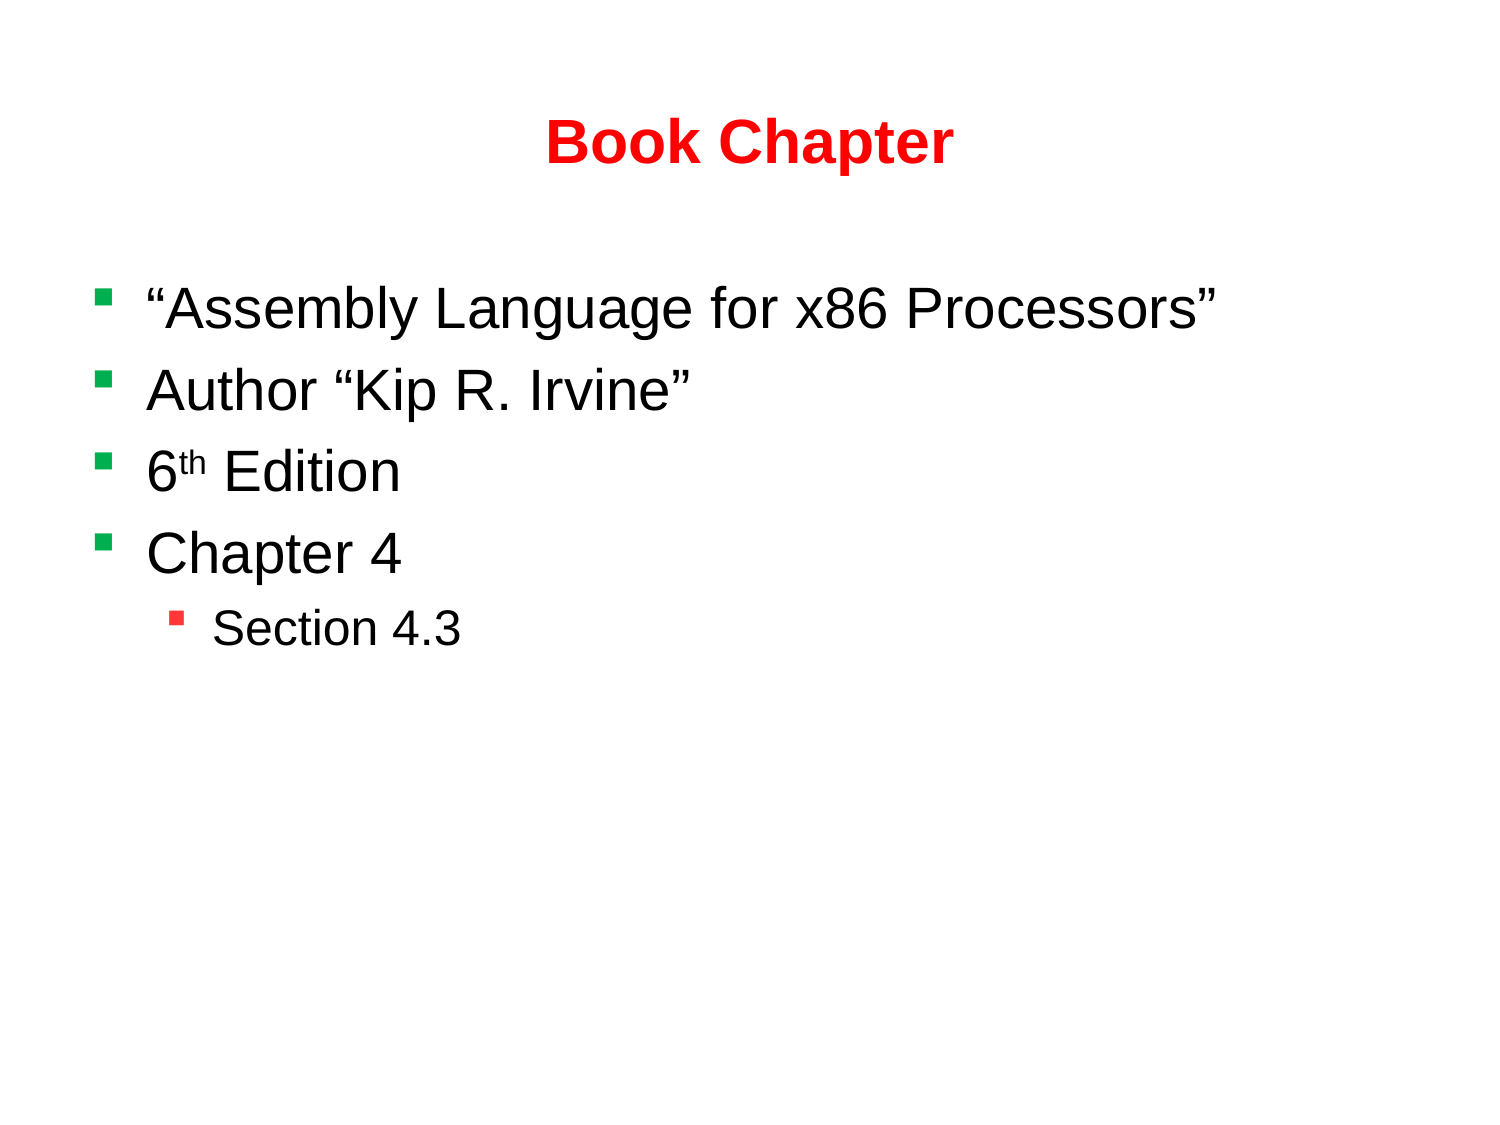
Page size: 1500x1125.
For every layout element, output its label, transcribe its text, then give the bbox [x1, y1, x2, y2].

list “Assembly Language for x86 Processors” Author “Kip R. Irvine” 6th Edition Chapter 4 Section 4.3 [75, 262, 1425, 1005]
title Book Chapter [75, 45, 1425, 233]
